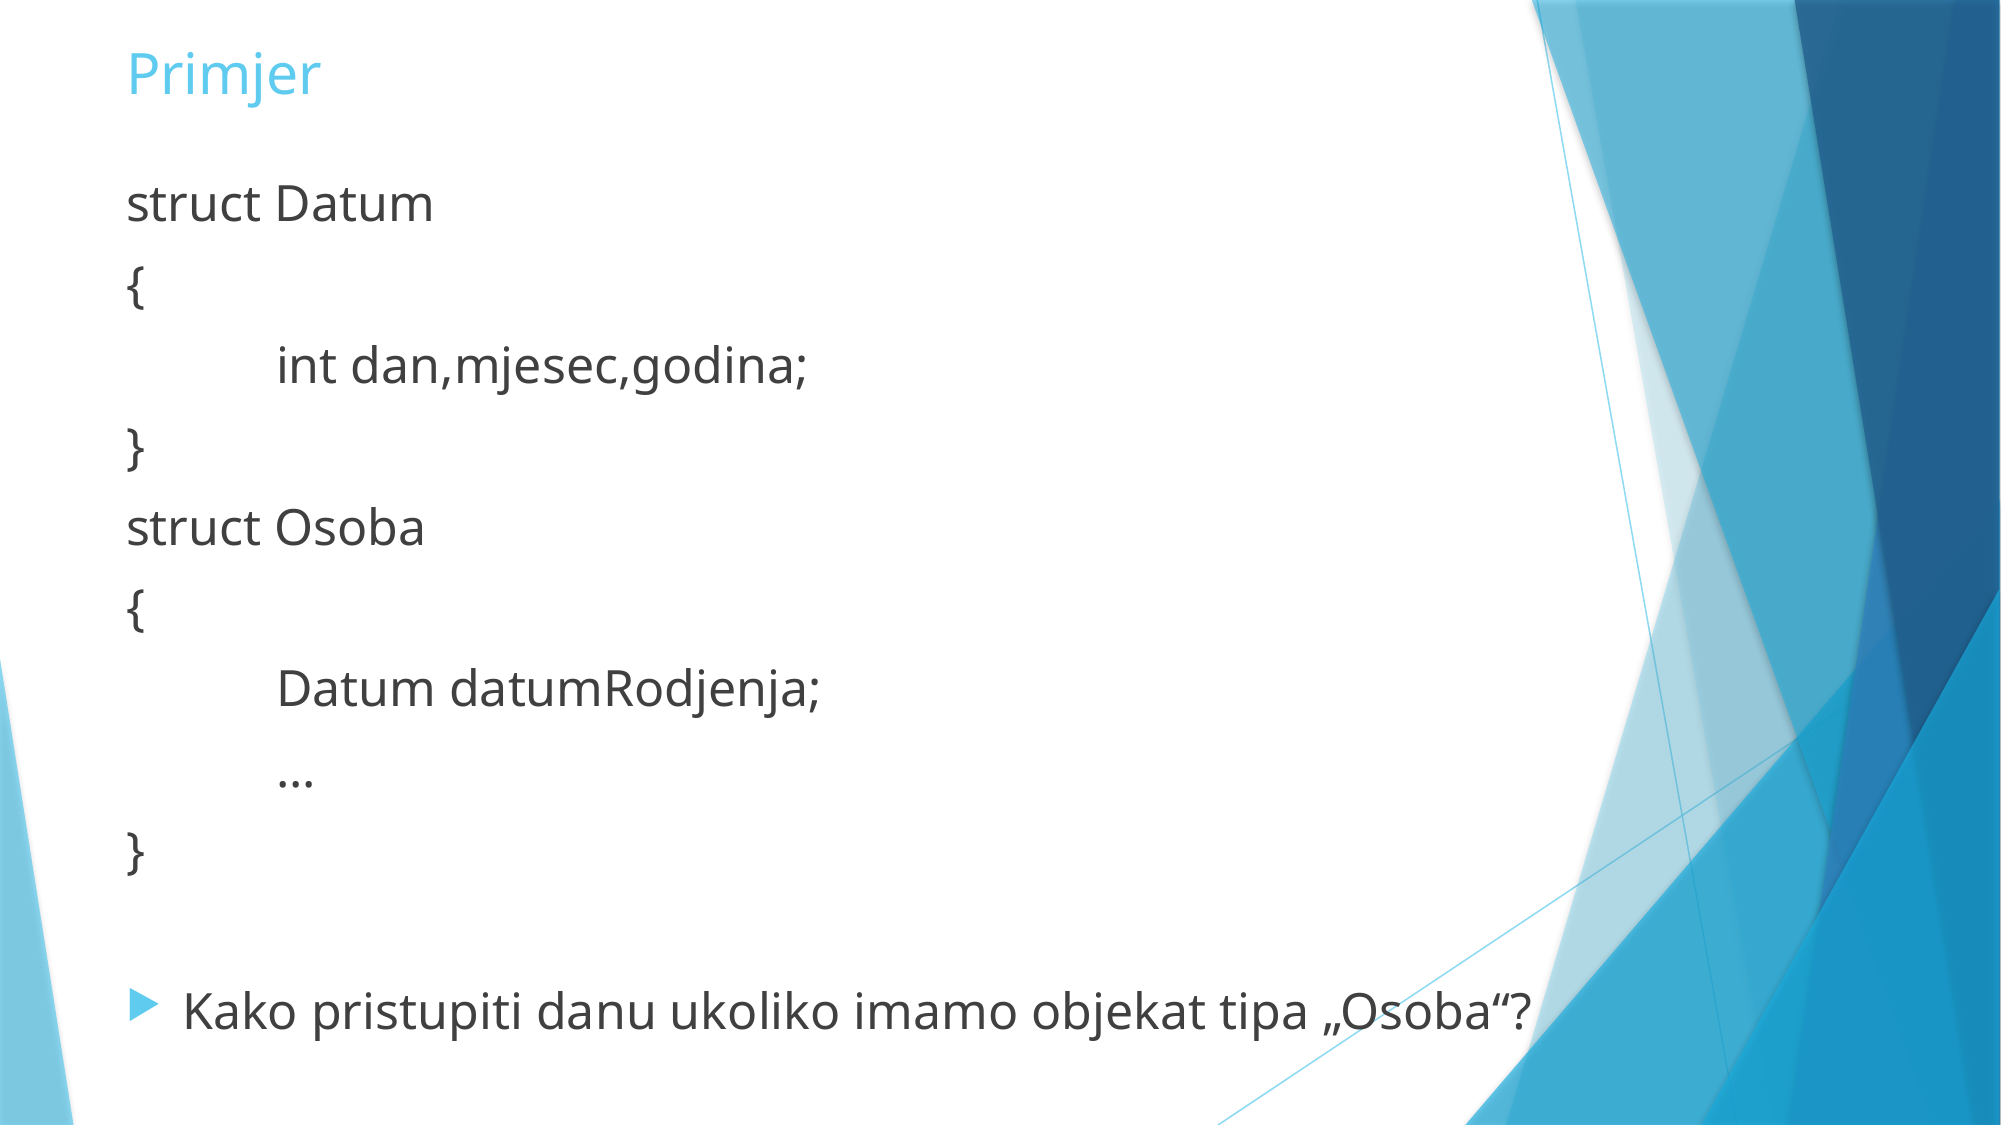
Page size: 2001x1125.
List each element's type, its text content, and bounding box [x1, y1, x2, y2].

title Primjer [111, 30, 1522, 115]
list struct Datum { int dan,mjesec,godina; } struct Osoba { Datum datumRodjenja; ... } Kako pristupiti danu ukoliko imamo objekat tipa „Osoba“? [111, 164, 1644, 1107]
